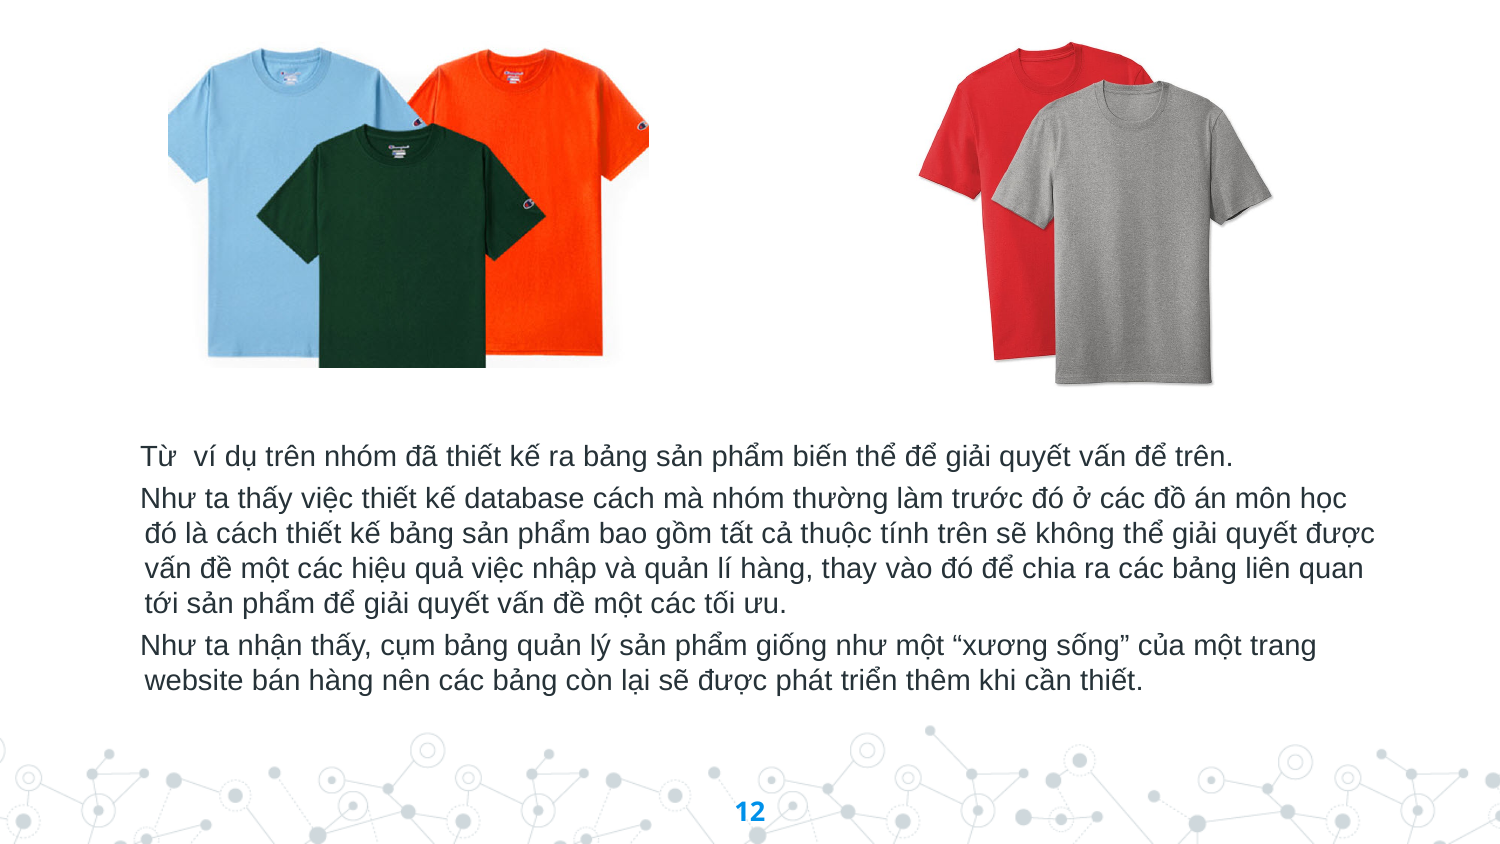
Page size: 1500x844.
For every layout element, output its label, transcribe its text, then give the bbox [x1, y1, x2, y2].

picture [0, 0, 1500, 779]
slide_number 12 [0, 779, 1500, 844]
list Từ ví dụ trên nhóm đã thiết kế ra bảng sản phẩm biến thể để giải quyết vấn để trên. Như ta thấy việc thiết kế database cách mà nhóm thường làm trước đó ở các đồ án môn học đó là cách thiết kế bảng sản phẩm bao gồm tất cả thuộc tính trên sẽ không thể giải quyết được vấn đề một các hiệu quả việc nhập và quản lí hàng, thay vào đó để chia ra các bảng liên quan tới sản phẩm để giải quyết vấn đề một các tối ưu. Như ta nhận thấy, cụm bảng quản lý sản phẩm giống như một “xương sống” của một trang website bán hàng nên các bảng còn lại sẽ được phát triển thêm khi cần thiết. [54, 421, 1405, 748]
